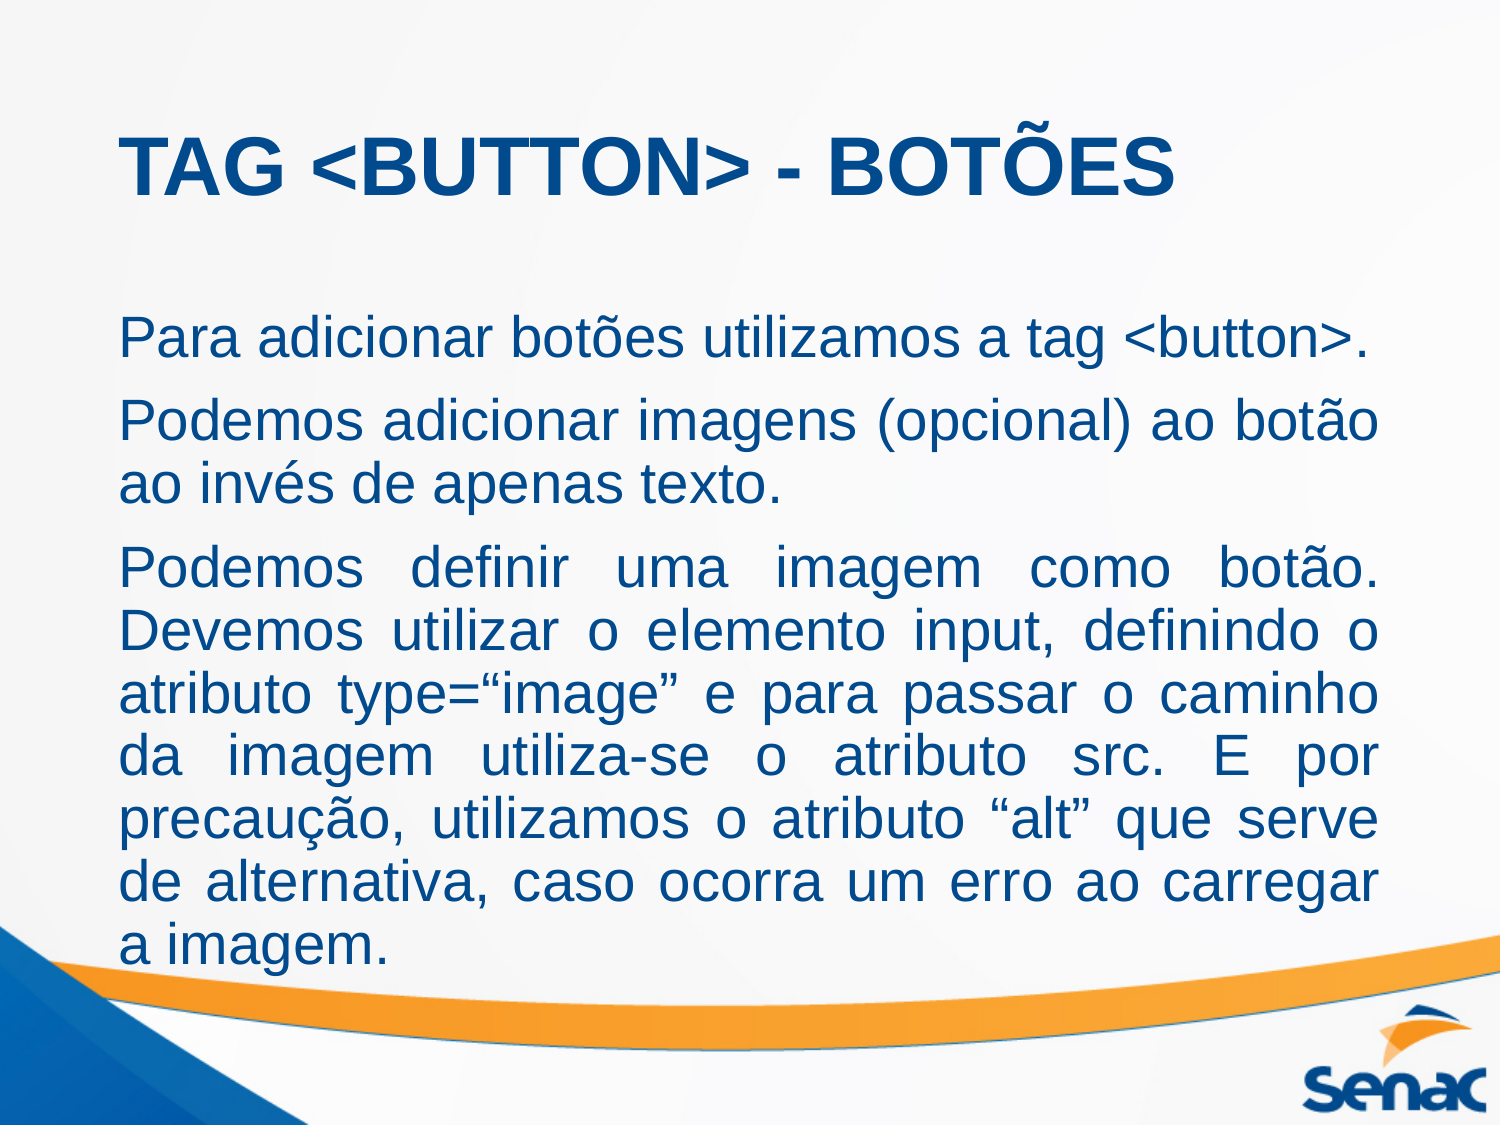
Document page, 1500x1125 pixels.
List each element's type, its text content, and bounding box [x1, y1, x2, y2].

picture [0, 0, 1500, 1125]
list Para adicionar botões utilizamos a tag <button>. Podemos adicionar imagens (opcional) ao botão ao invés de apenas texto. Podemos definir uma imagem como botão. Devemos utilizar o elemento input, definindo o atributo type=“image” e para passar o caminho da imagem utiliza-se o atributo src. E por precaução, utilizamos o atributo “alt” que serve de alternativa, caso ocorra um erro ao carregar a imagem. [103, 299, 1397, 1014]
title TAG <BUTTON> - BOTÕES [103, 59, 1397, 278]
